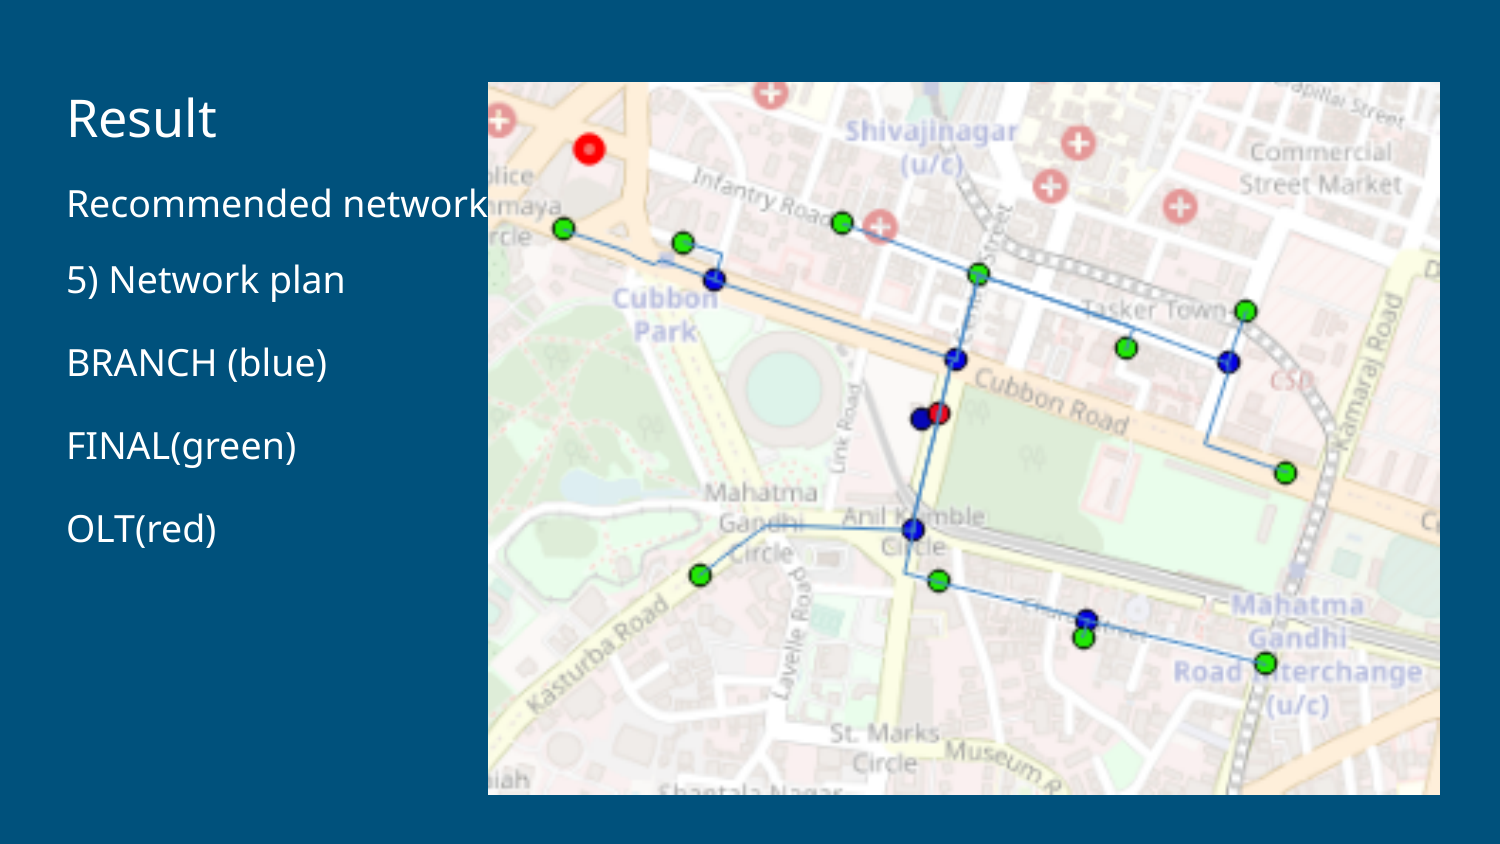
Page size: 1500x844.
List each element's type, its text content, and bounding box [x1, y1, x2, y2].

picture [489, 83, 1439, 794]
list Result Recommended network 5) Network plan BRANCH (blue) FINAL(green) OLT(red) [51, 61, 1449, 806]
